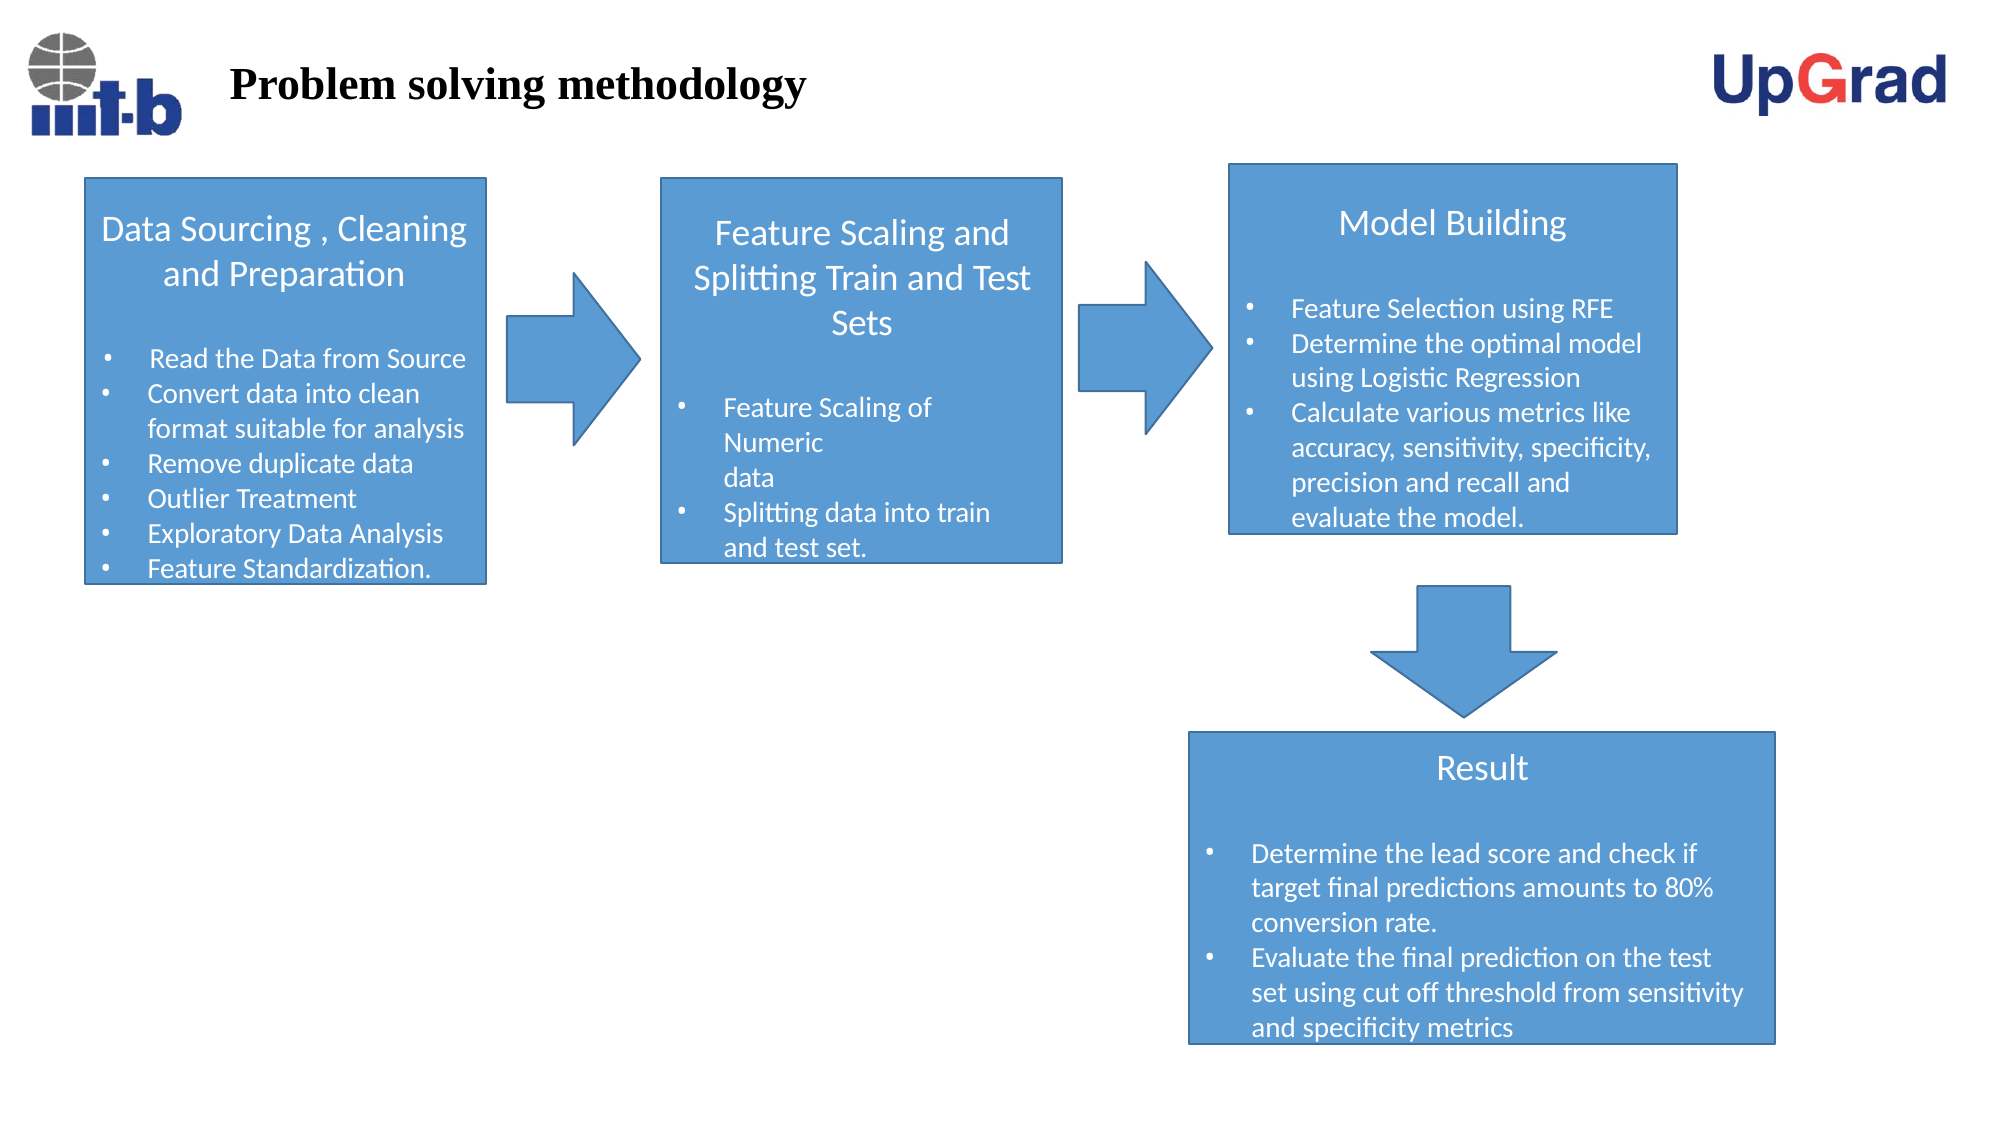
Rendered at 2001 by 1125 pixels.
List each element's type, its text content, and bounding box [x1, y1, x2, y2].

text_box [1077, 260, 1214, 436]
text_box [1369, 584, 1559, 719]
text_box Model Building Feature Selection using RFE Determine the optimal model using Logistic Regression Calculate various metrics like accuracy, sensitivity, specificity, precision and recall and evaluate the model. [1229, 163, 1678, 534]
title Problem solving methodology [206, 51, 1476, 242]
picture [1714, 53, 1946, 116]
text_box Result Determine the lead score and check if target final predictions amounts to 80% conversion rate. Evaluate the final prediction on the test set using cut off threshold from sensitivity and specificity metrics [1189, 731, 1776, 1044]
text_box Feature Scaling and Splitting Train and Test Sets Feature Scaling of Numeric data Splitting data into train and test set. [661, 177, 1062, 564]
picture [27, 32, 182, 136]
text_box Data Sourcing , Cleaning and Preparation Read the Data from Source Convert data into clean format suitable for analysis Remove duplicate data Outlier Treatment Exploratory Data Analysis Feature Standardization. [85, 177, 486, 585]
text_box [505, 271, 642, 447]
